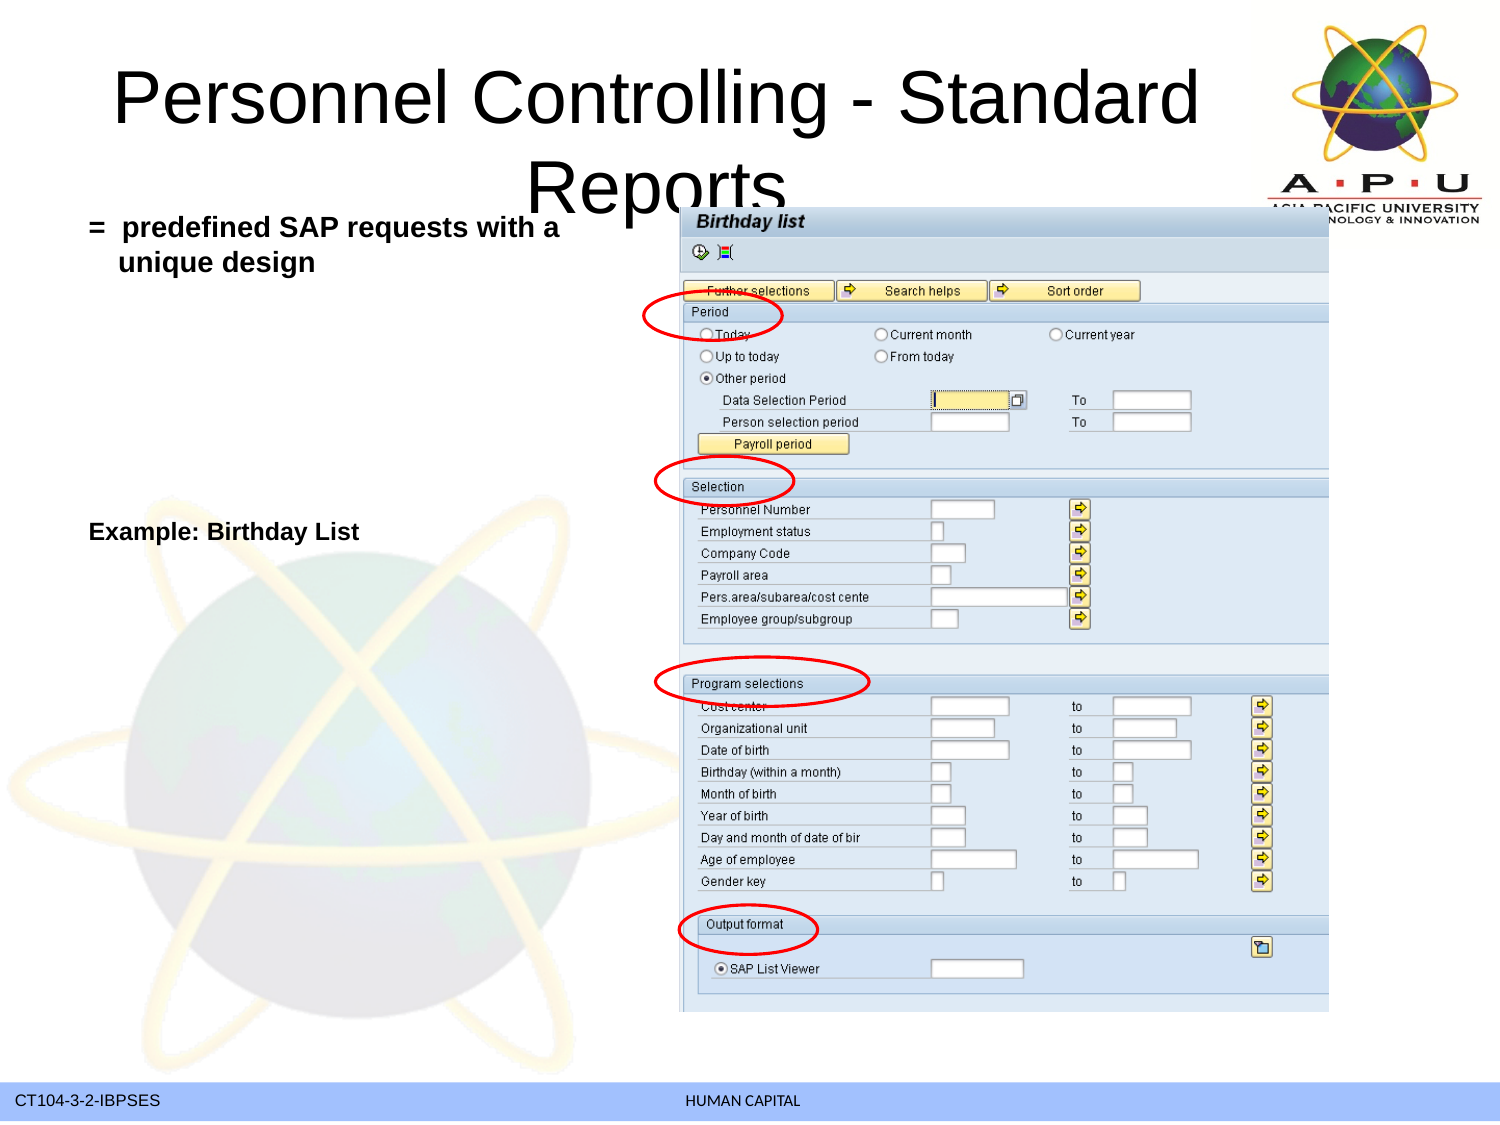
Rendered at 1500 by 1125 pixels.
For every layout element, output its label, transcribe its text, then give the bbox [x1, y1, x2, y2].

text_box [643, 295, 673, 336]
text_box [655, 464, 673, 498]
picture [678, 0, 1500, 1012]
text_box [655, 668, 673, 696]
title Personnel Controlling - Standard Reports [79, 45, 1235, 233]
text_box Example: Birthday List [88, 515, 467, 546]
text_box = predefined SAP requests with a unique design [88, 207, 597, 278]
